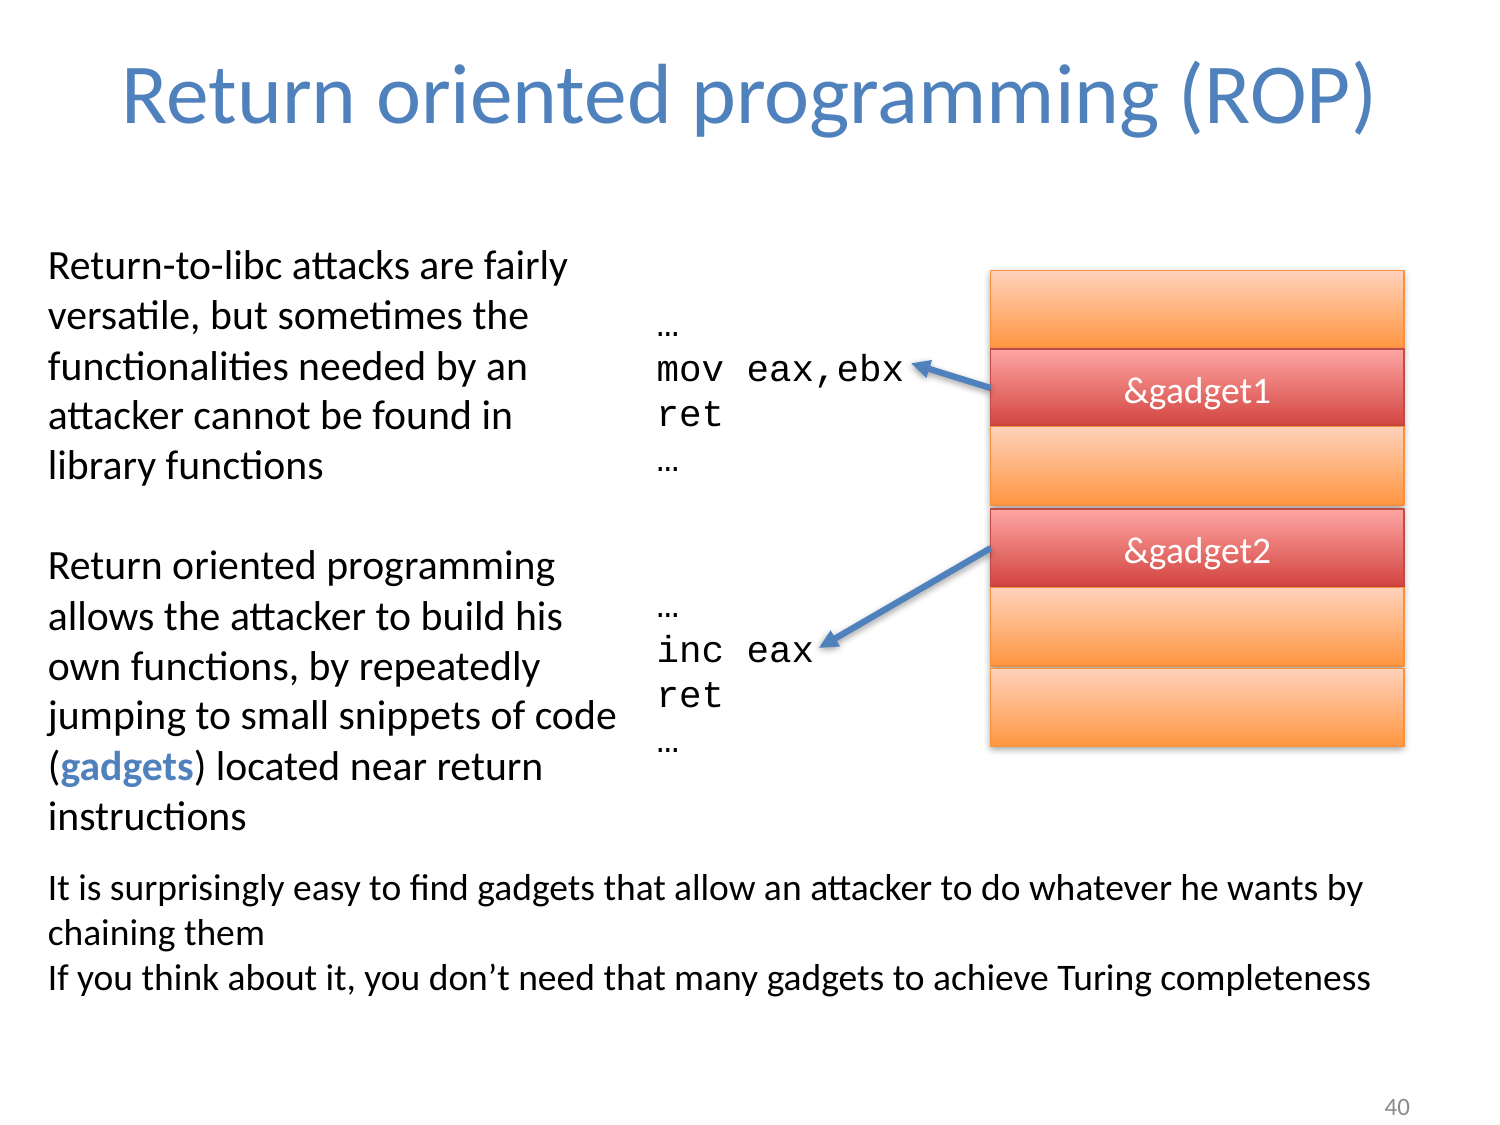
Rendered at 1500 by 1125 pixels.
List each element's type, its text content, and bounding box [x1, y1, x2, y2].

text_box [990, 668, 1405, 747]
text_box It is surprisingly easy to find gadgets that allow an attacker to do whatever he wants by chaining them If you think about it, you don’t need that many gadgets to achieve Turing completeness [33, 855, 1425, 1005]
text_box Return-to-libc attacks are fairly versatile, but sometimes the functionalities needed by an attacker cannot be found in library functions Return oriented programming allows the attacker to build his own functions, by repeatedly jumping to small snippets of code (gadgets) located near return instructions [33, 230, 642, 846]
slide_number 40 [1298, 1075, 1425, 1125]
text_box … mov eax,ebx ret … [642, 291, 928, 487]
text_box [818, 547, 991, 648]
text_box [990, 270, 1405, 348]
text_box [911, 363, 991, 389]
title Return oriented programming (ROP) [75, 15, 1425, 165]
text_box … inc eax ret … [642, 572, 928, 768]
text_box [990, 426, 1405, 506]
text_box [990, 587, 1405, 667]
text_box &gadget2 [990, 508, 1405, 587]
text_box &gadget1 [990, 348, 1405, 426]
